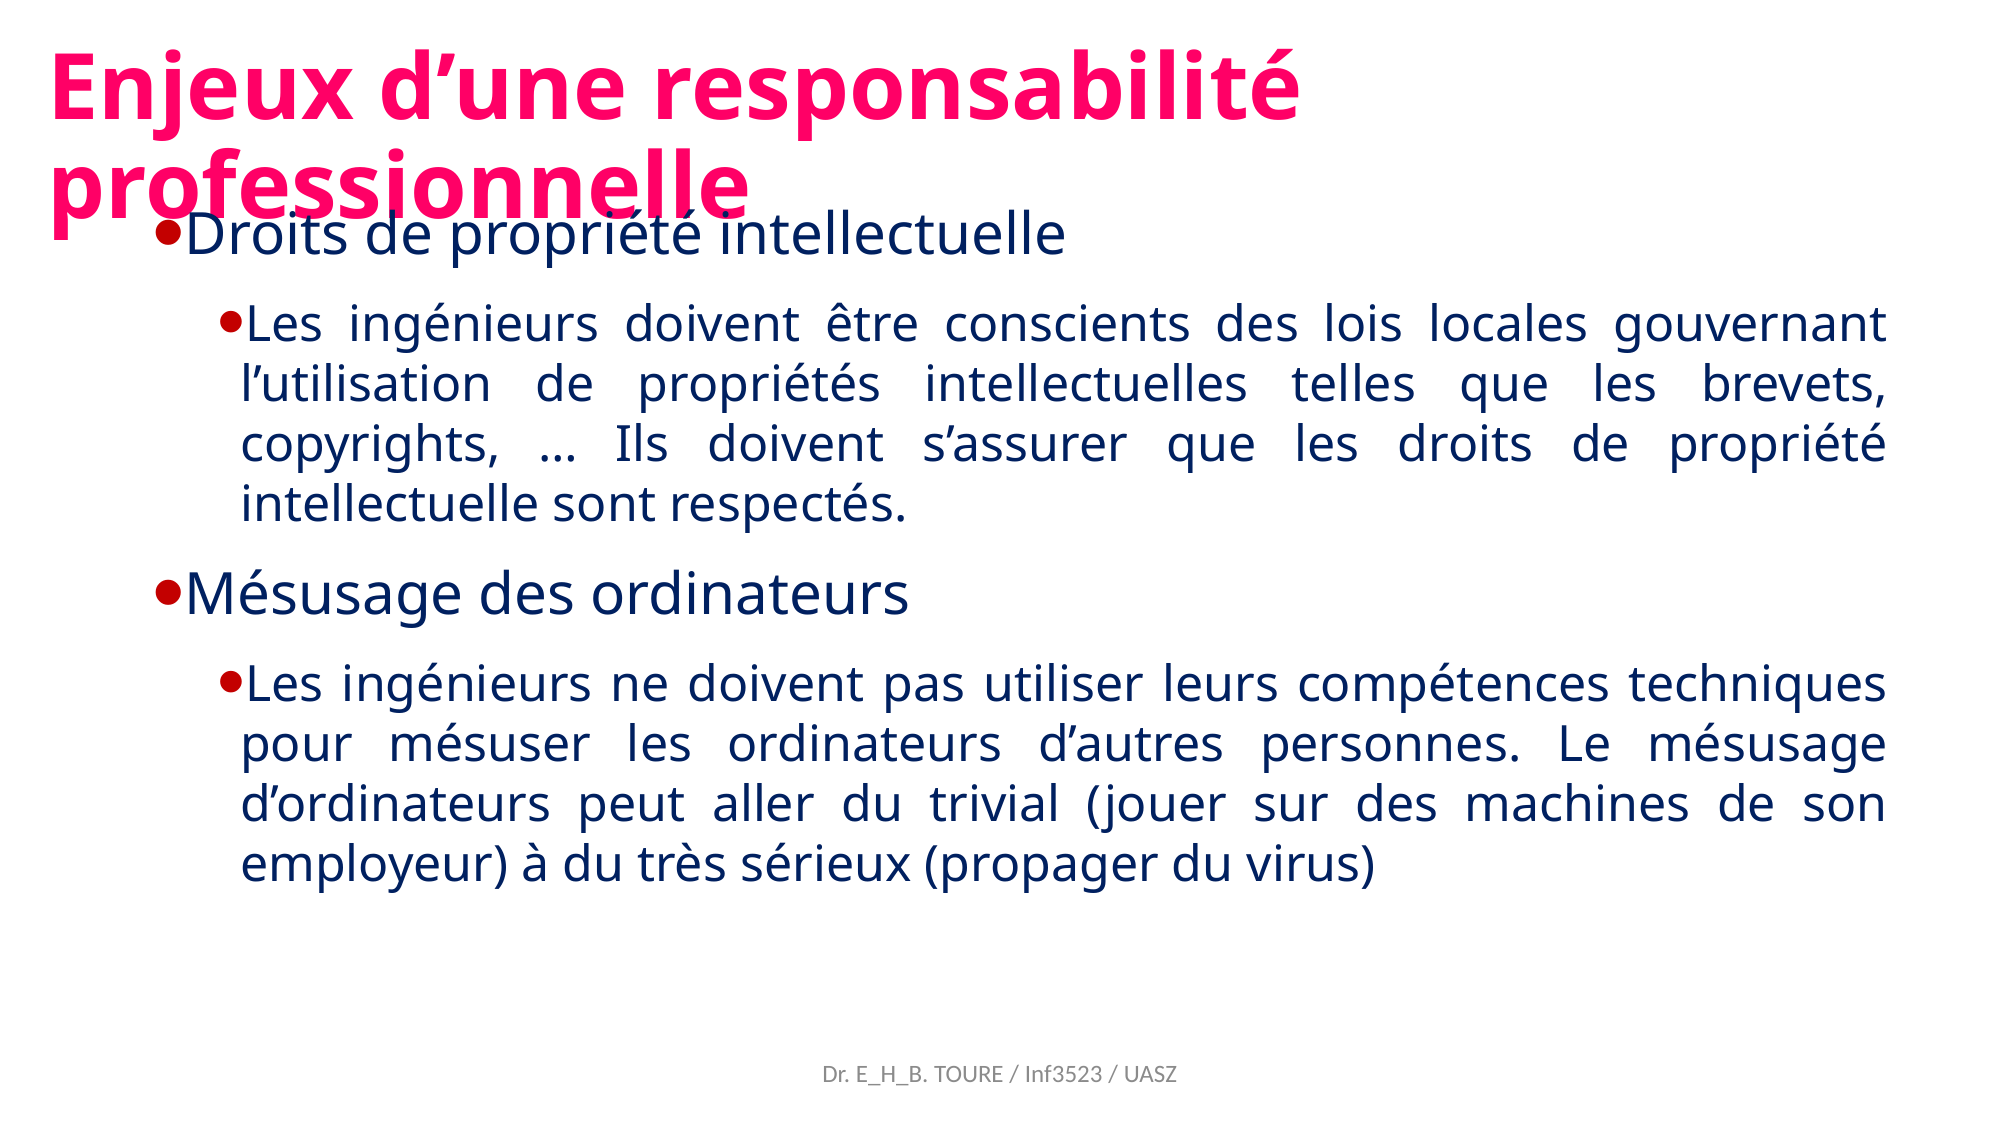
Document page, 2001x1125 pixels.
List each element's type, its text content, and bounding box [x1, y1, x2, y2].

text_box Enjeux d’une responsabilité professionnelle [32, 32, 1880, 156]
footer Dr. E_H_B. TOURE / Inf3523 / UASZ [662, 1042, 1338, 1103]
text_box Droits de propriété intellectuelle Les ingénieurs doivent être conscients des lois locales gouvernant l’utilisation de propriétés intellectuelles telles que les brevets, copyrights, … Ils doivent s’assurer que les droits de propriété intellectuelle sont respectés. Mésusage des ordinateurs Les ingénieurs ne doivent pas utiliser leurs compétences techniques pour mésuser les ordinateurs d’autres personnes. Le mésusage d’ordinateurs peut aller du trivial (jouer sur des machines de son employeur) à du très sérieux (propager du virus) [96, 188, 1904, 899]
